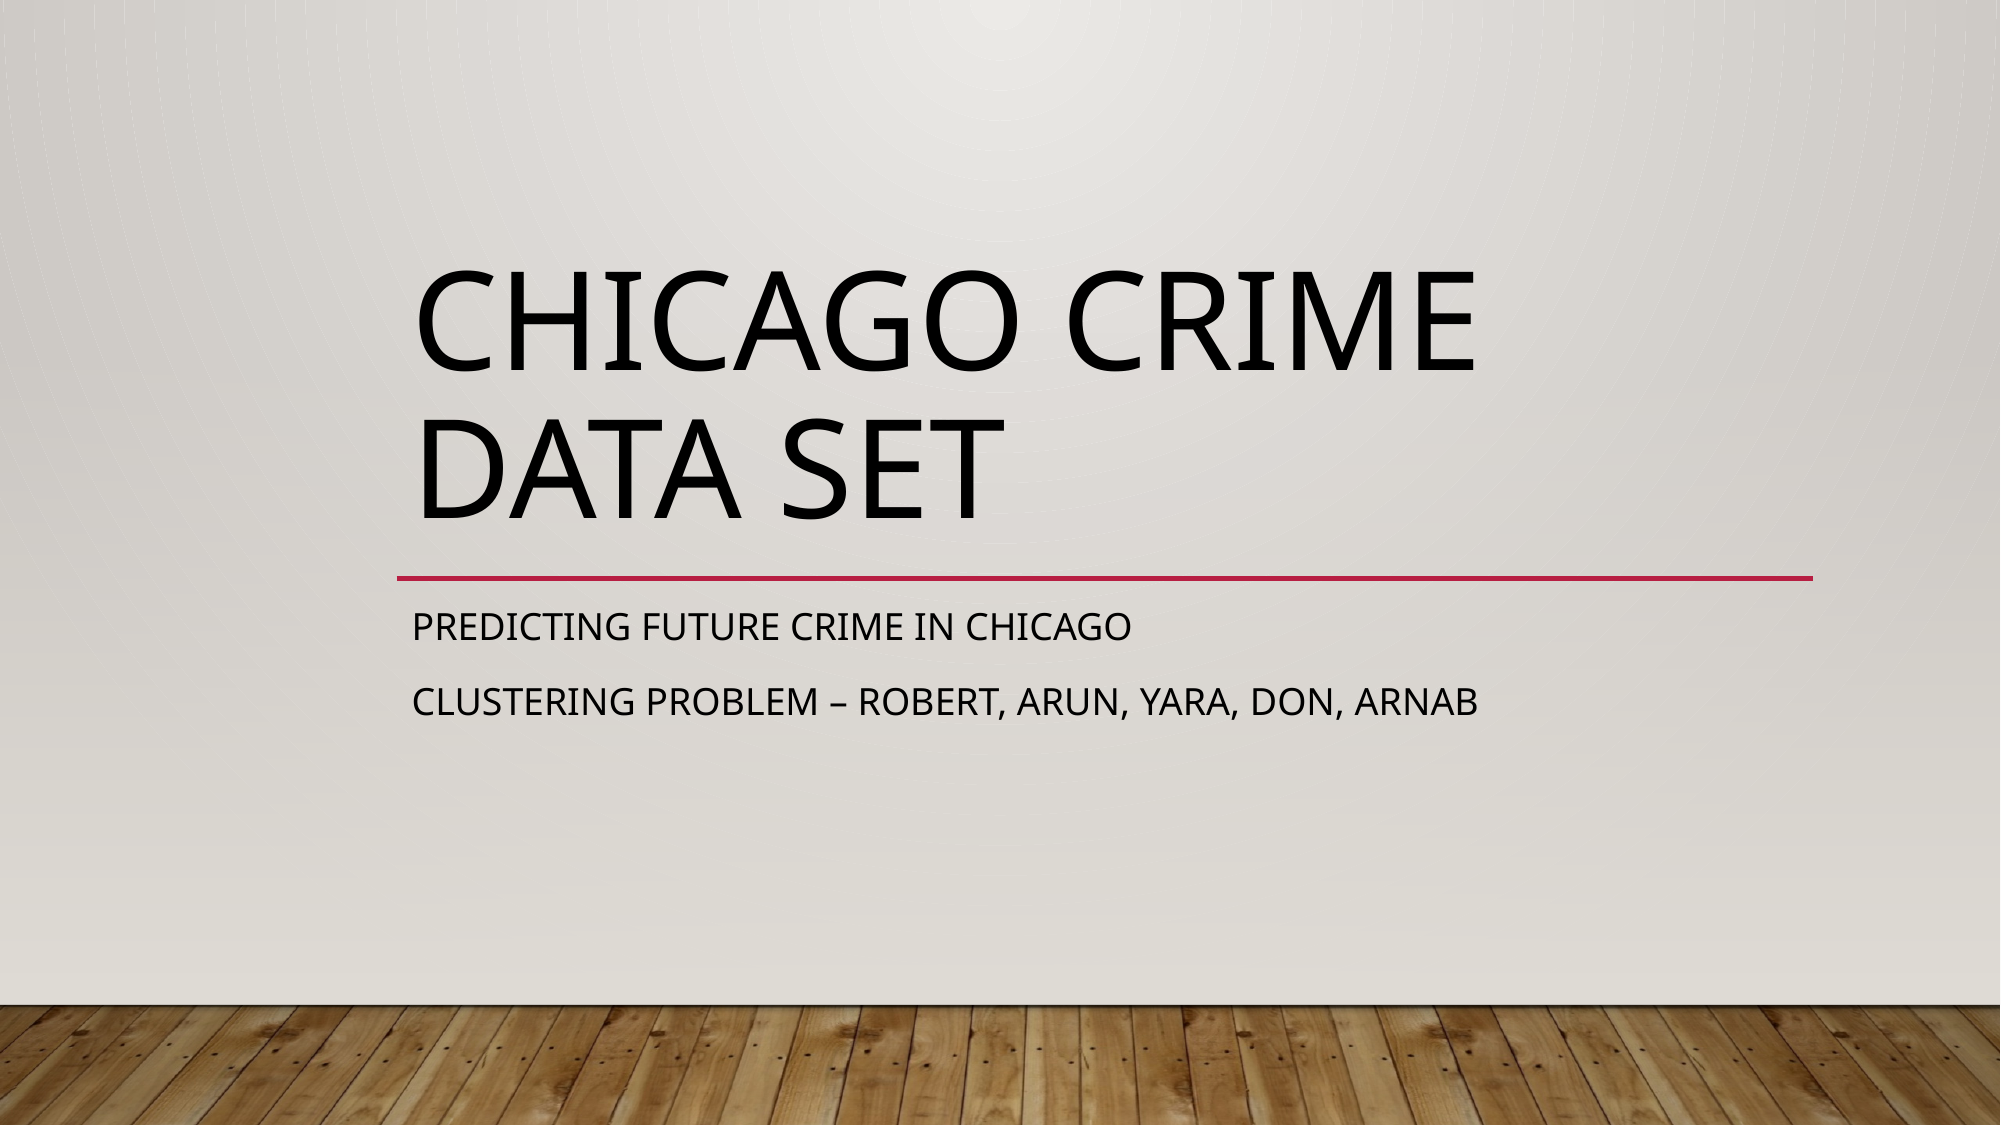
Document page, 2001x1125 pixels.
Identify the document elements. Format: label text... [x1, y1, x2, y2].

subtitle Predicting FUTURE Crime in Chicago CLUSTERING PROBLEM – Robert, Arun, YARA, Don, ARNAB [396, 579, 1814, 740]
title Chicago Crime Data set [396, 131, 1814, 549]
picture [0, 1005, 2000, 1125]
